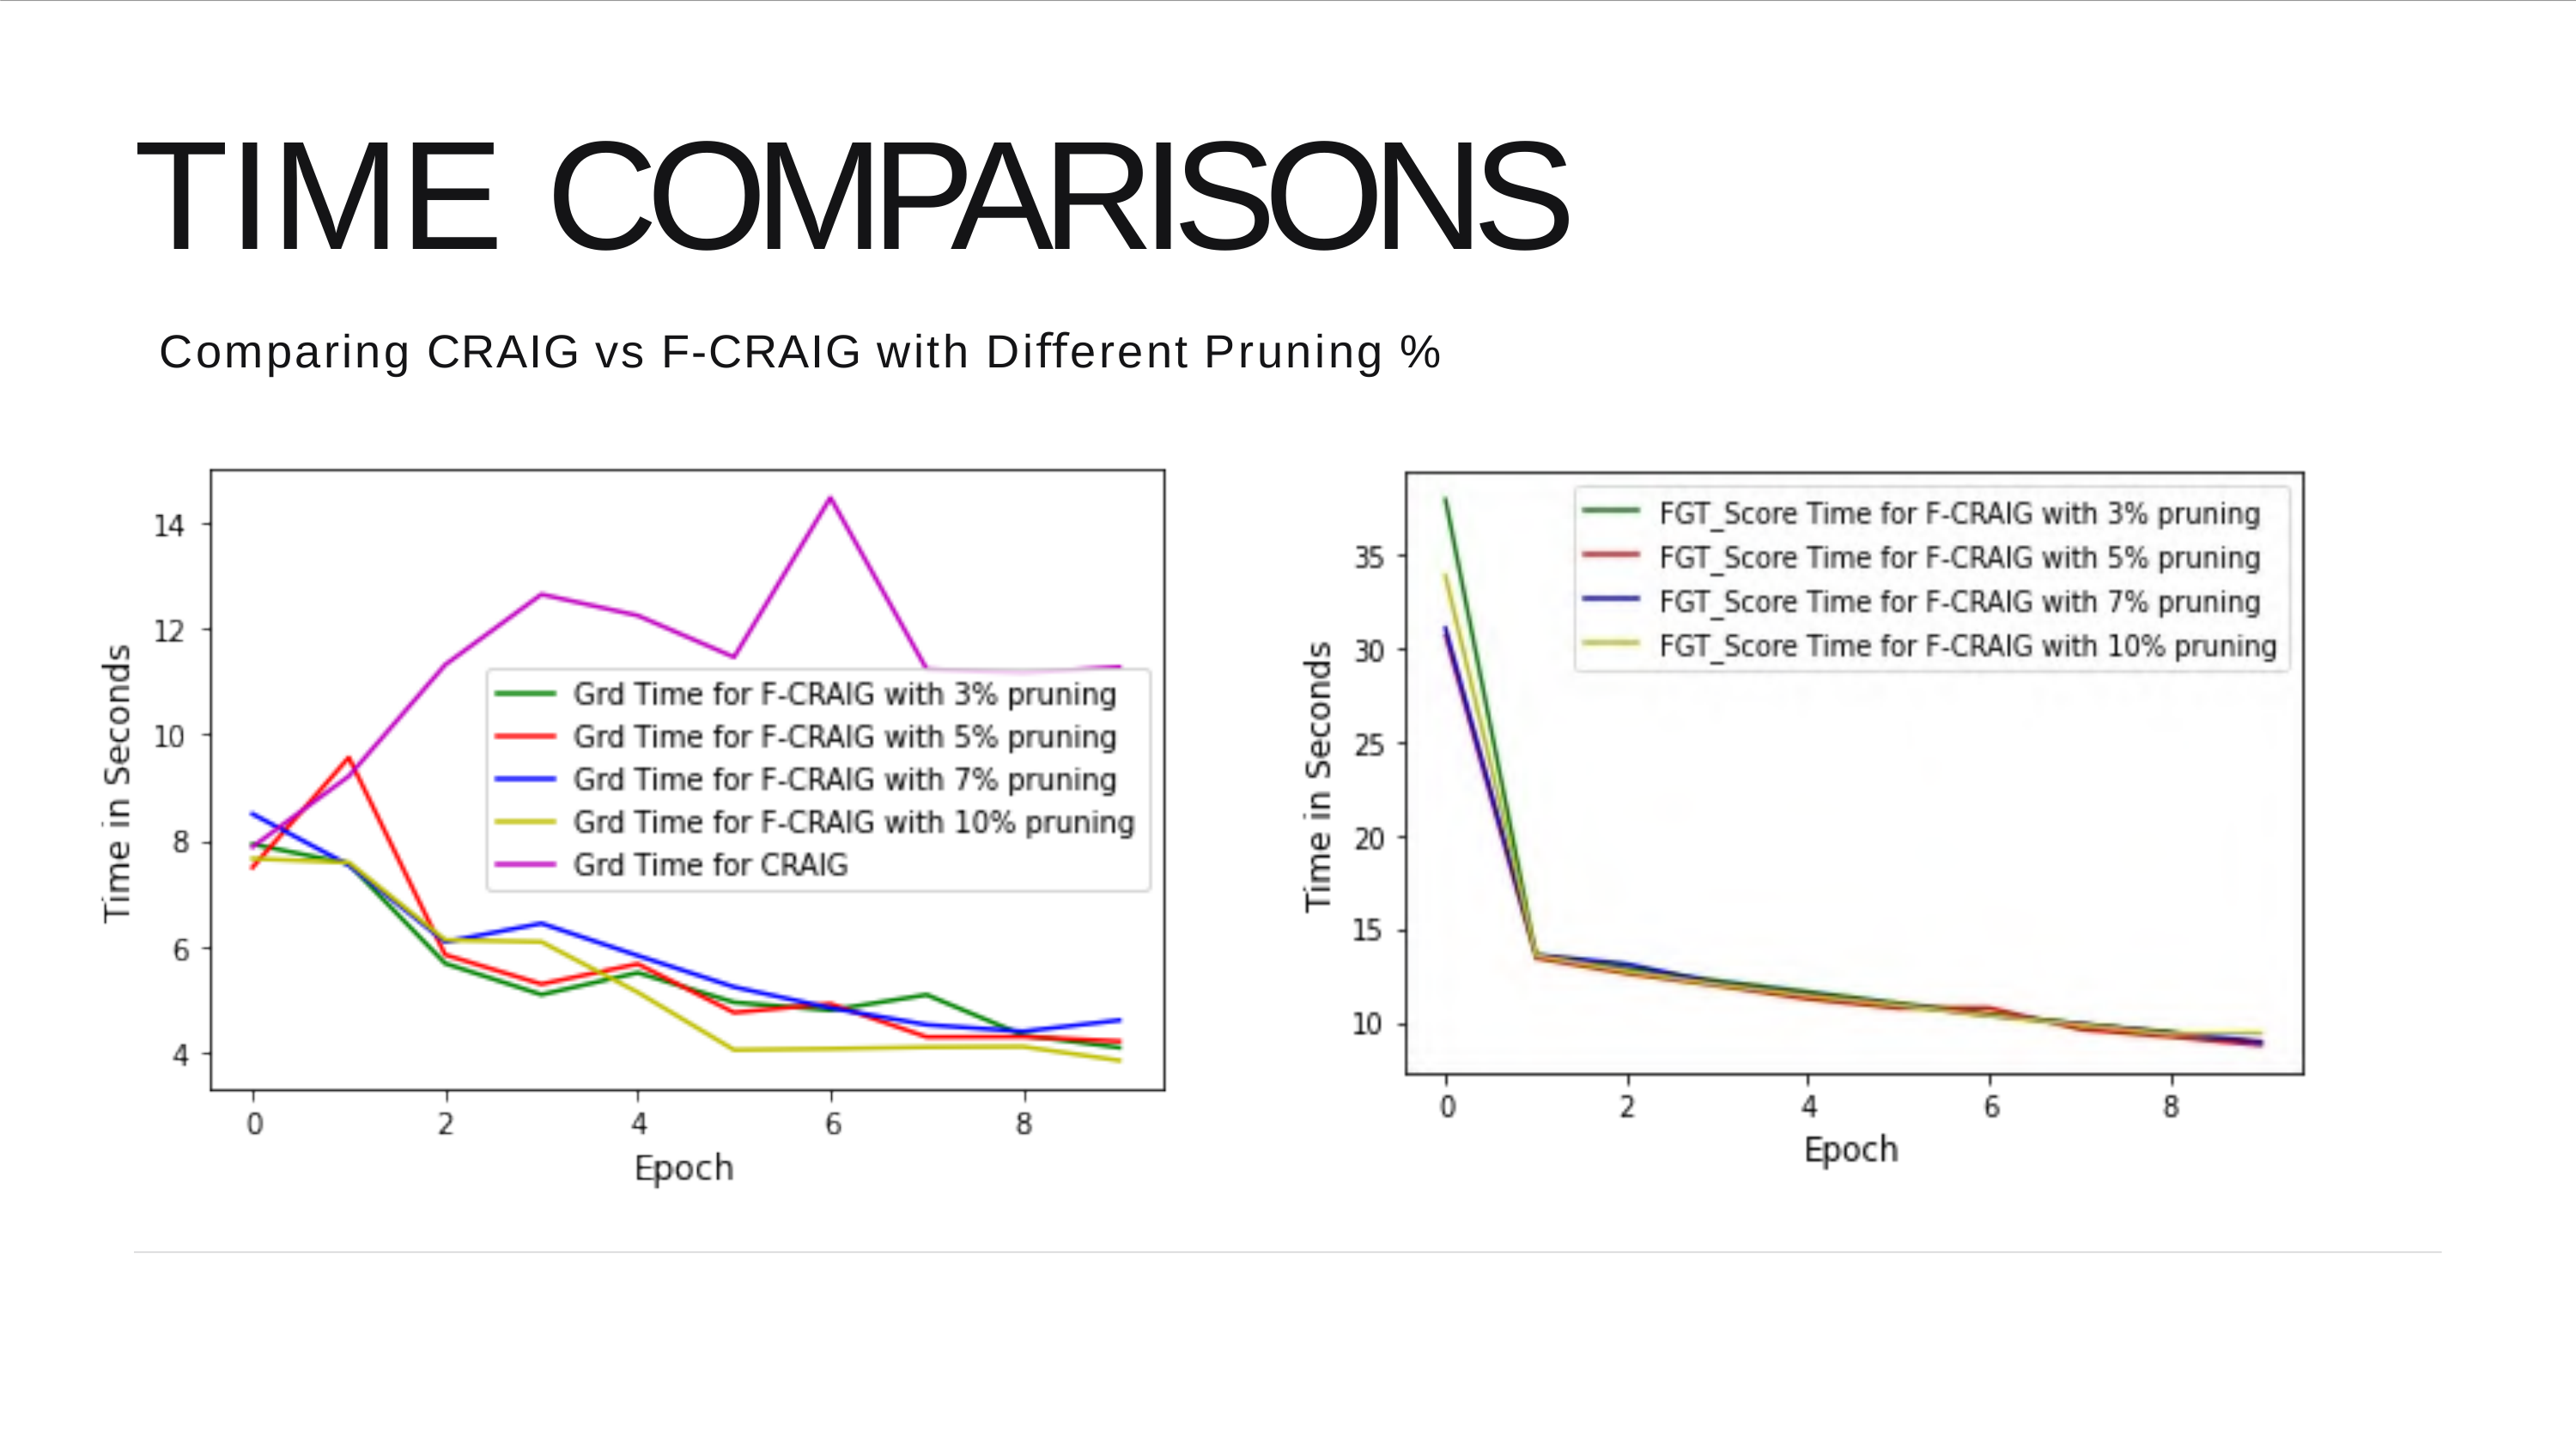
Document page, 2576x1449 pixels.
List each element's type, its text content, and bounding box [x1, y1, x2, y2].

title TIME COMPARISONS [132, 93, 1600, 337]
picture [0, 0, 2576, 1449]
text_box Comparing CRAIG vs F-CRAIG with Diﬀerent Pruning % [157, 318, 1443, 377]
